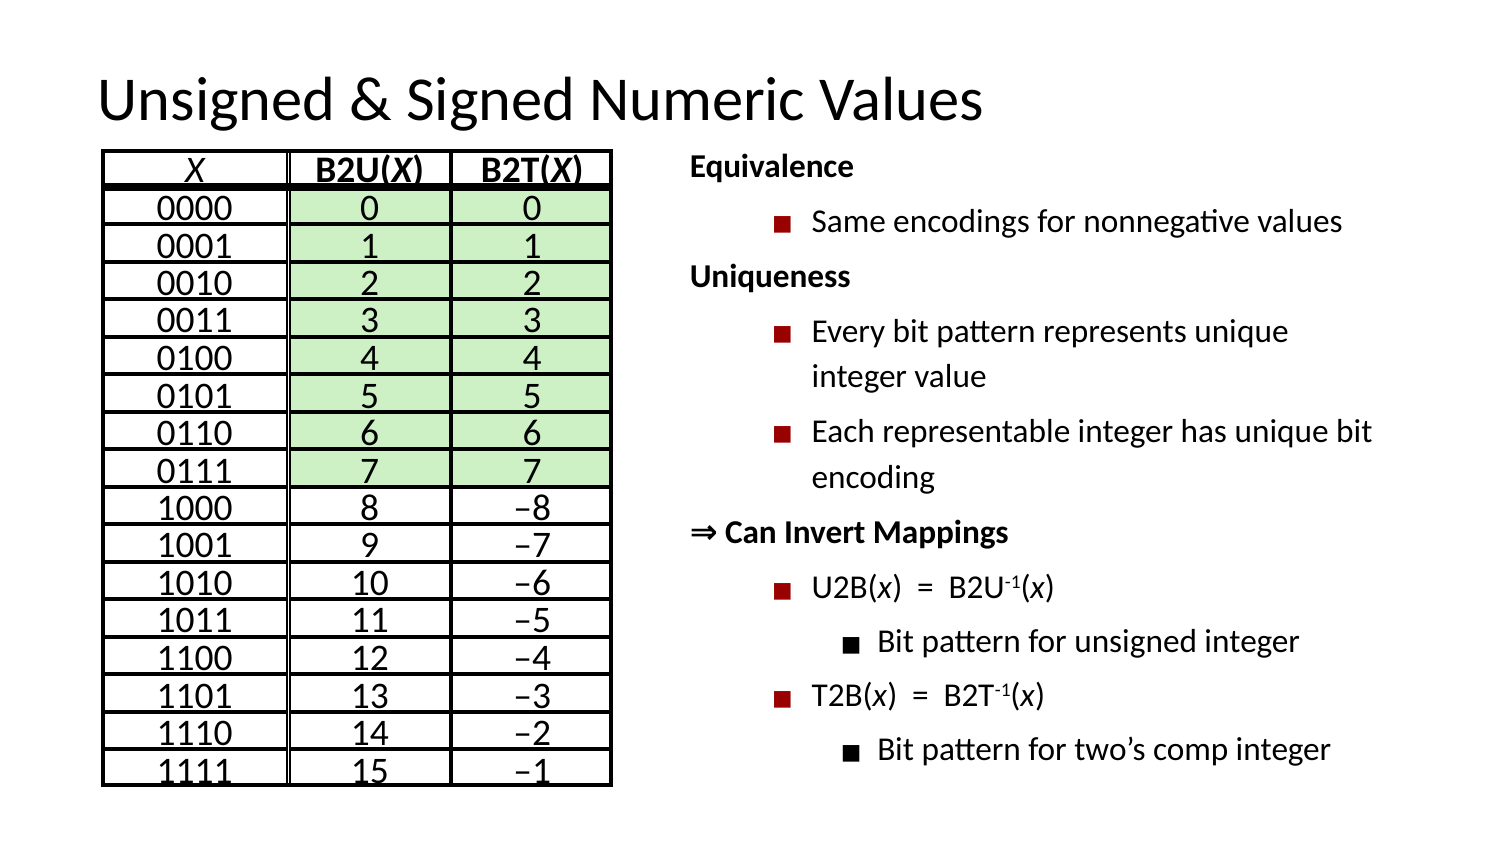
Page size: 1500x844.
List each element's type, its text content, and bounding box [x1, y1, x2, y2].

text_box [101, 149, 613, 787]
title Unsigned & Signed Numeric Values [87, 53, 1450, 122]
list Equivalence Same encodings for nonnegative values Uniqueness Every bit pattern represents unique integer value Each representable integer has unique bit encoding ⇒ Can Invert Mappings U2B(x) = B2U-1(x) Bit pattern for unsigned integer T2B(x) = B2T-1(x) Bit pattern for two’s comp integer [675, 131, 1407, 774]
